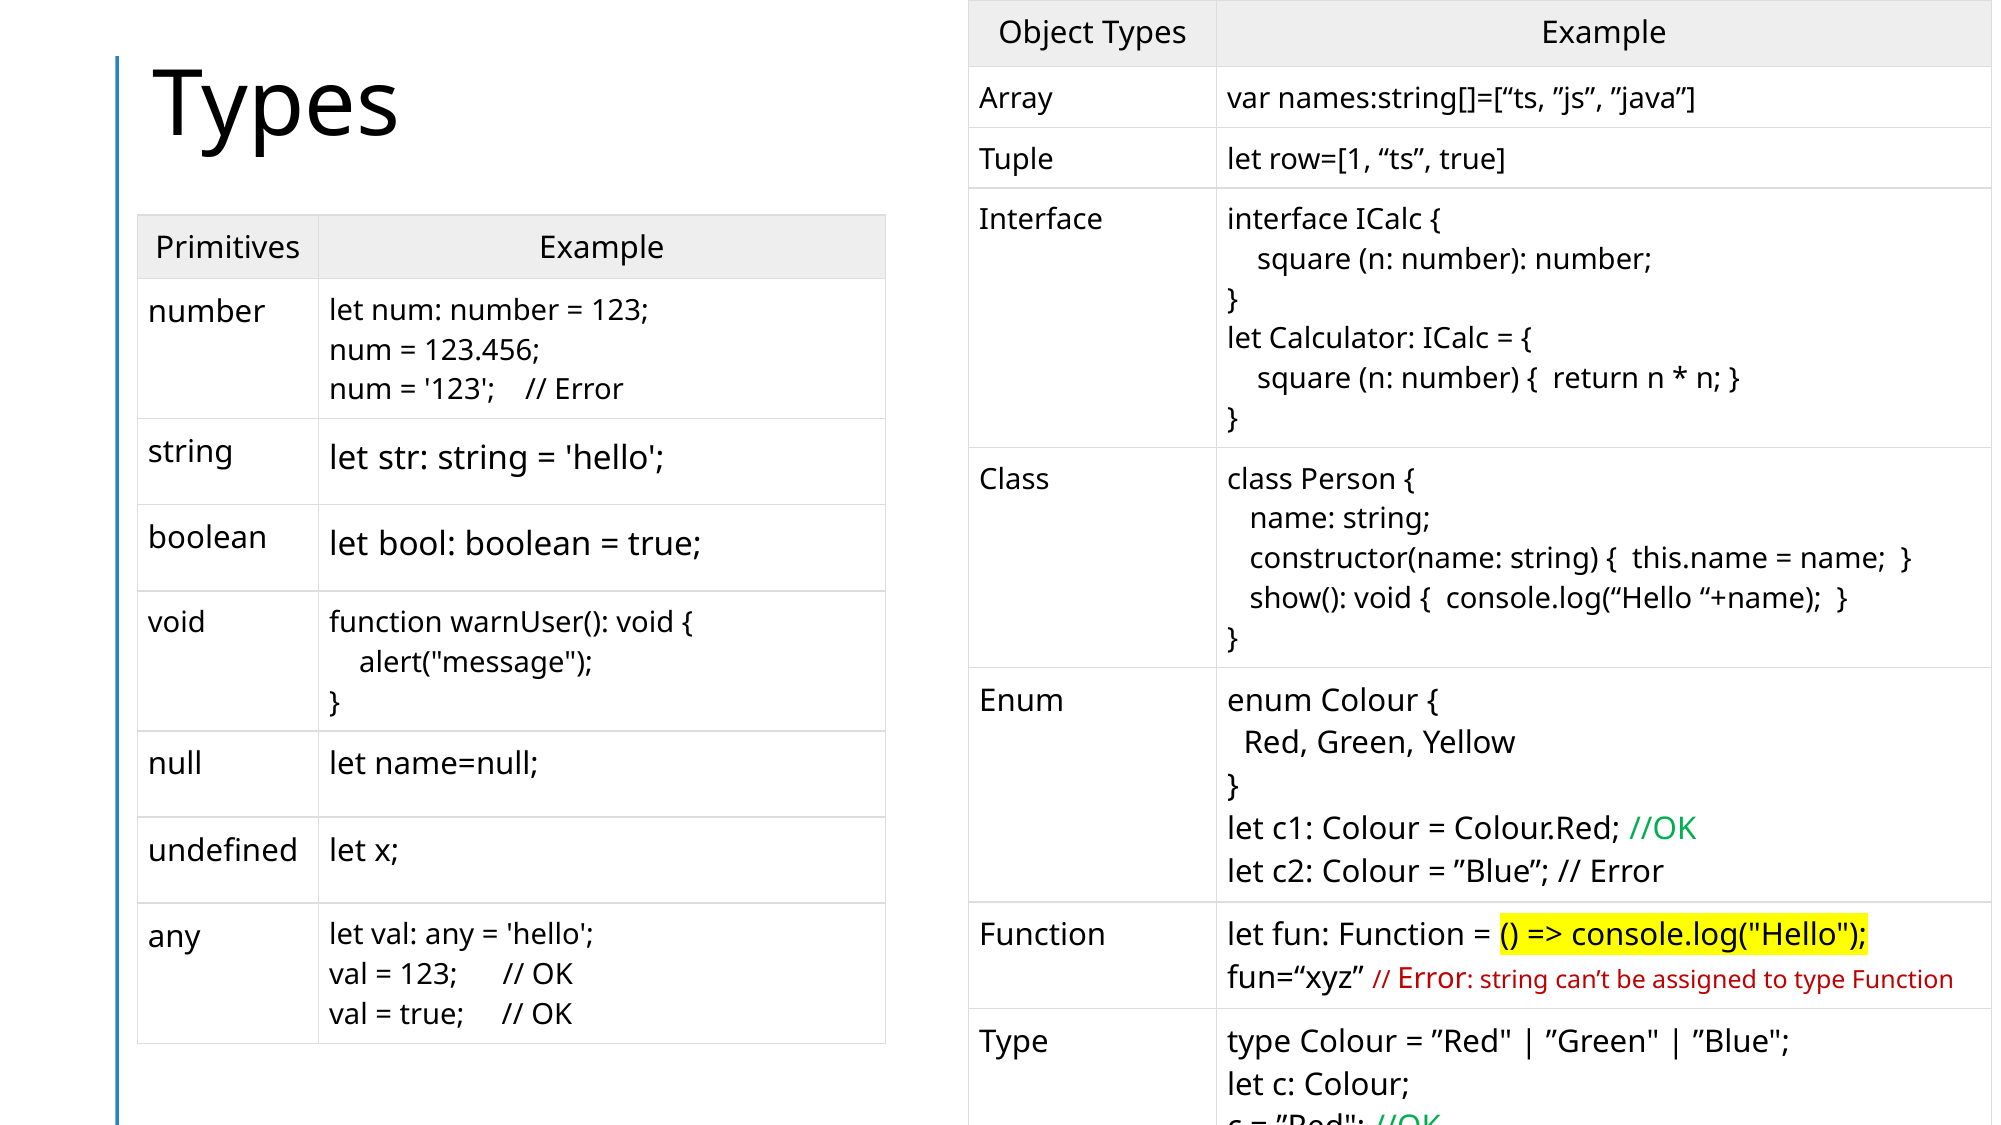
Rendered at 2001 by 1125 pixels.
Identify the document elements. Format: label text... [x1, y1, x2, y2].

table_cell boolean [138, 505, 318, 590]
table_header Example [1217, 1, 1991, 66]
table_header Object Types [969, 1, 1216, 66]
table_cell var names:string[]=[“ts, ”js”, ”java”] [1217, 67, 1991, 127]
table_cell string [138, 419, 318, 504]
table_cell Enum [969, 668, 1216, 901]
table_header Primitives [138, 216, 318, 278]
table_cell let name=null; [319, 732, 885, 816]
table_cell Type [969, 1009, 1216, 1125]
table_cell any [138, 904, 318, 1043]
table_cell let fun: Function = () => console.log("Hello"); fun=“xyz” // Error: string can’t be assigned to type Function [1217, 903, 1991, 1008]
table_cell number [138, 279, 318, 418]
table_cell let x; [319, 818, 885, 902]
table_cell interface ICalc { square (n: number): number; } let Calculator: ICalc = { square (n: number) { return n * n; } } [1217, 189, 1991, 447]
table_cell type Colour = ”Red" | ”Green" | ”Blue"; let c: Colour; c = ”Red"; //OK console.log(d) c=”Orange"; //Error: not assignable to type Colour [1217, 1009, 1991, 1125]
table_cell Interface [969, 189, 1216, 447]
title Types [137, 0, 968, 215]
table_cell Function [969, 903, 1216, 1008]
table_cell void [138, 592, 318, 730]
table_cell let str: string = 'hello'; [319, 419, 885, 504]
table_cell class Person { name: string; constructor(name: string) { this.name = name; } show(): void { console.log(“Hello “+name); } } [1217, 448, 1991, 667]
table_cell Array [969, 67, 1216, 127]
table_cell Class [969, 448, 1216, 667]
table_header Example [319, 216, 885, 278]
table_cell Tuple [969, 128, 1216, 187]
table_cell let bool: boolean = true; [319, 505, 885, 590]
table_cell let num: number = 123; num = 123.456; num = '123'; // Error [319, 279, 885, 418]
table_cell let val: any = 'hello'; val = 123; // OK val = true; // OK [319, 904, 885, 1043]
table_cell null [138, 732, 318, 816]
table_cell undefined [138, 818, 318, 902]
table_cell let row=[1, “ts”, true] [1217, 128, 1991, 187]
table_cell enum Colour { Red, Green, Yellow } let c1: Colour = Colour.Red; //OK let c2: Colour = ”Blue”; // Error [1217, 668, 1991, 901]
table_cell function warnUser(): void { alert("message"); } [319, 592, 885, 730]
